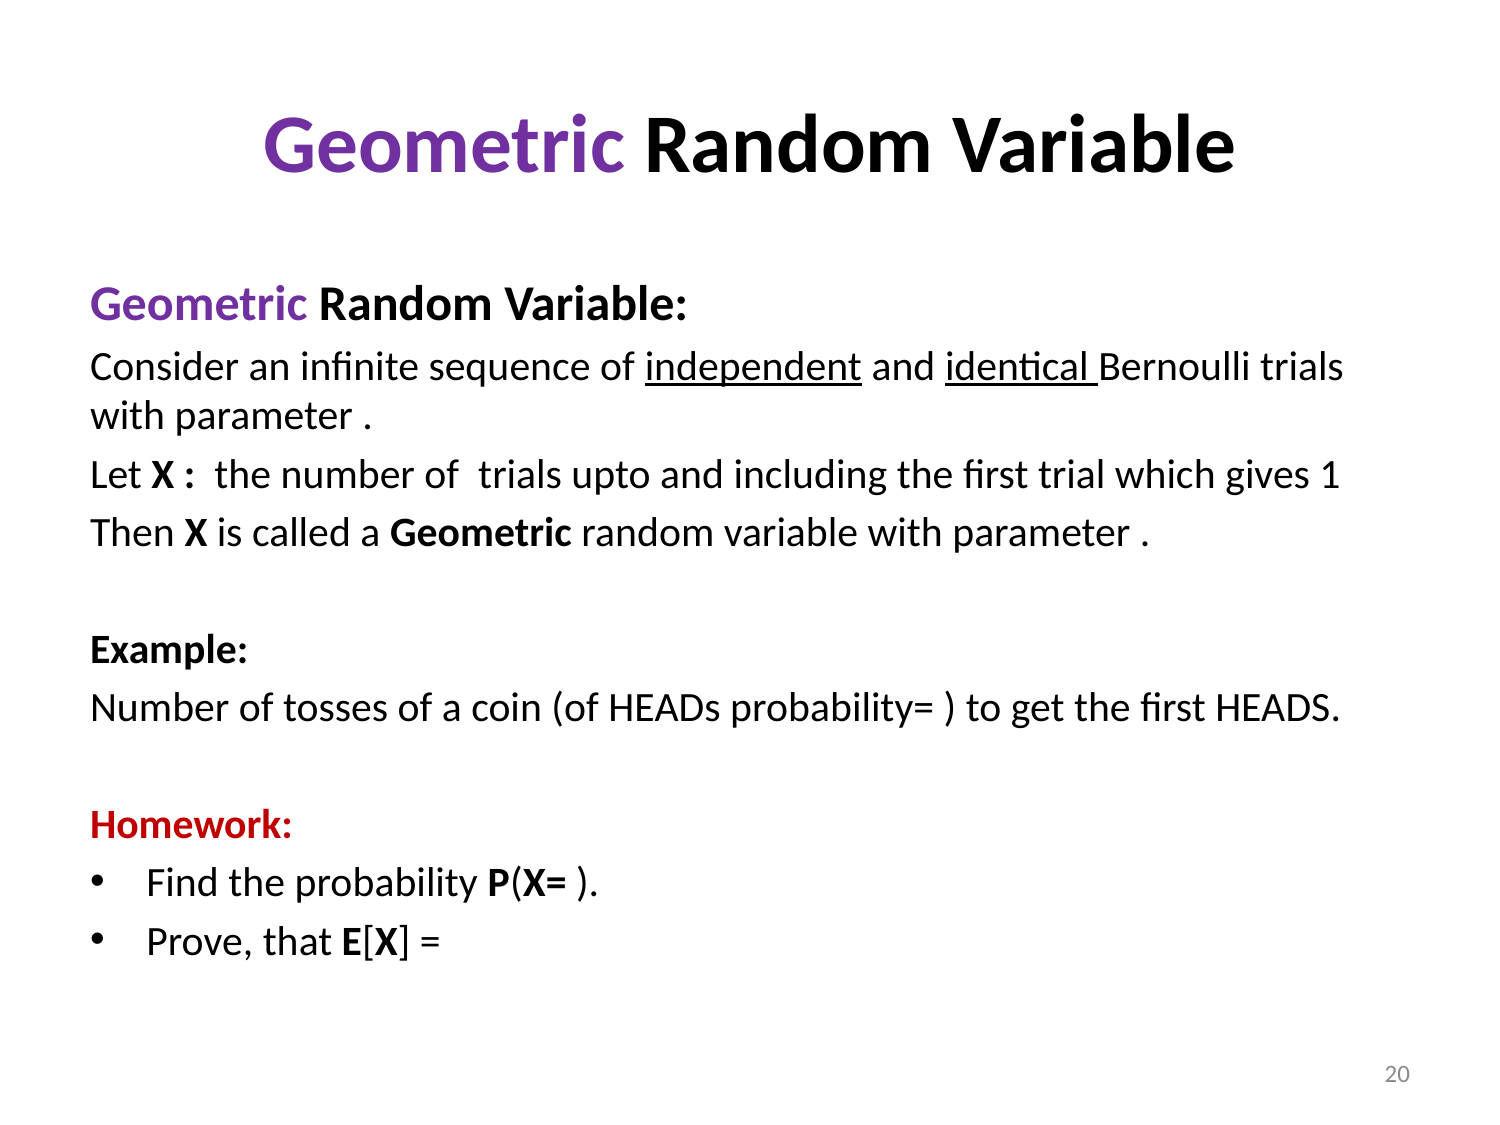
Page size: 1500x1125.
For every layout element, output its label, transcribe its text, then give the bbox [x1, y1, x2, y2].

slide_number 20 [1074, 1042, 1425, 1103]
title Geometric Random Variable [75, 45, 1425, 233]
